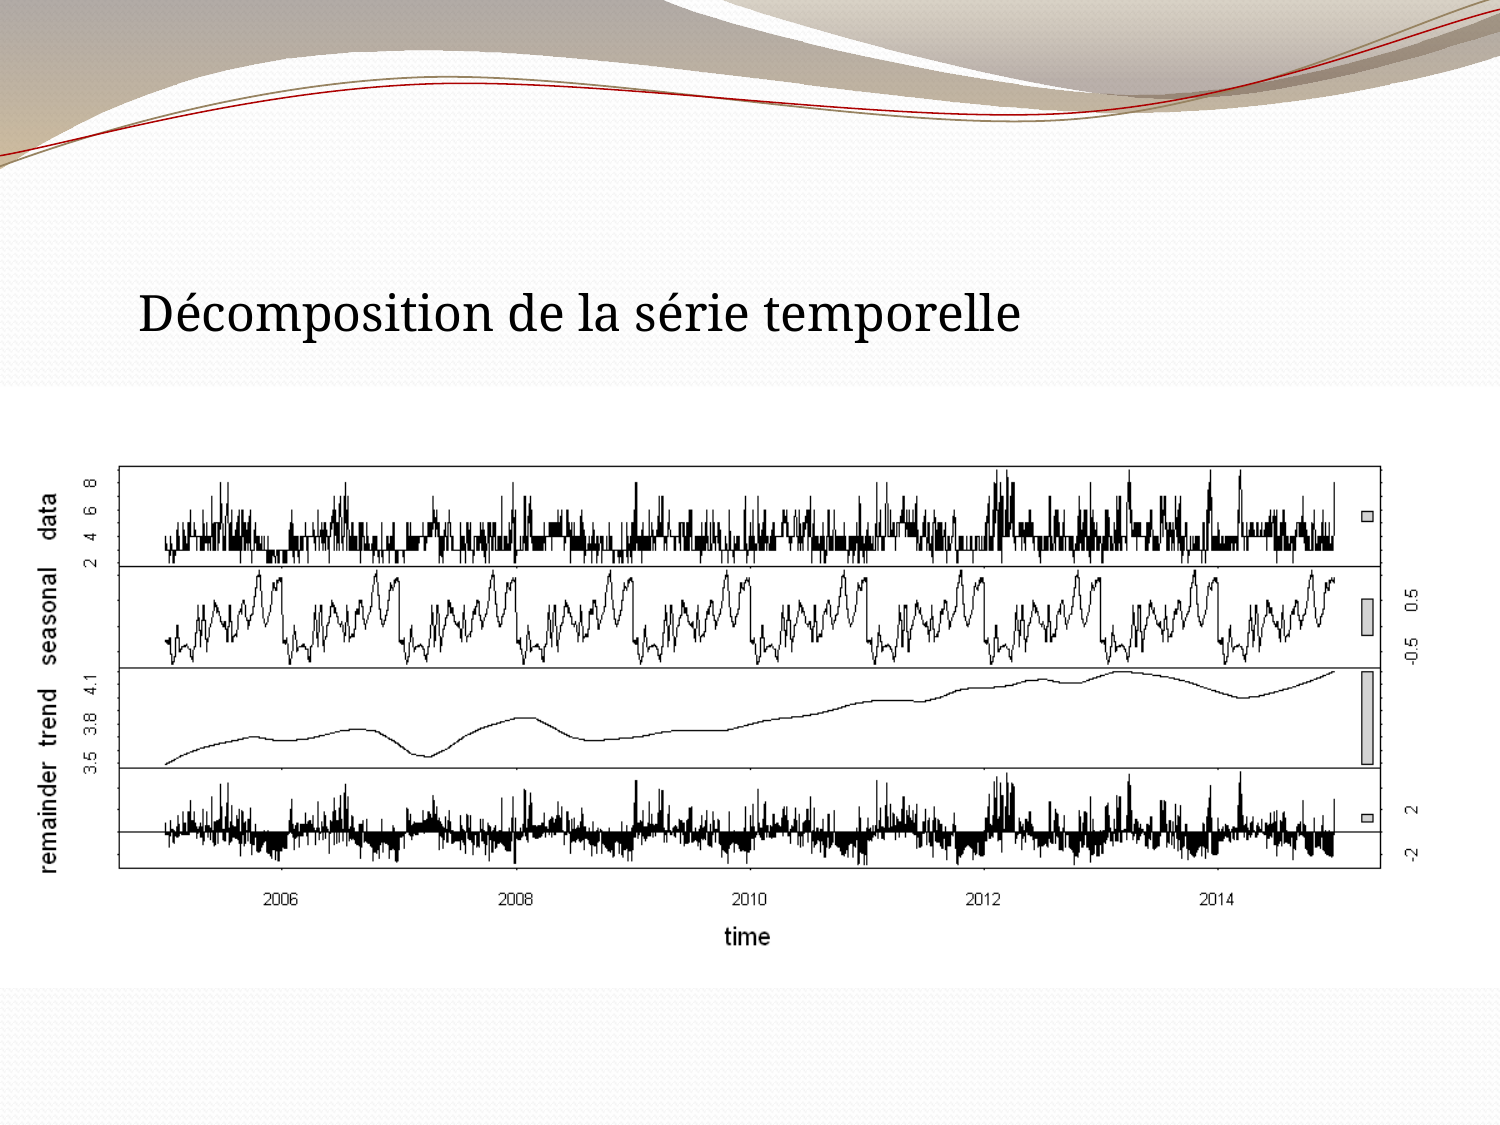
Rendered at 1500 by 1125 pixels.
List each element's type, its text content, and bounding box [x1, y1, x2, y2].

picture [0, 387, 1500, 988]
text_box Décomposition de la série temporelle [123, 274, 1152, 349]
